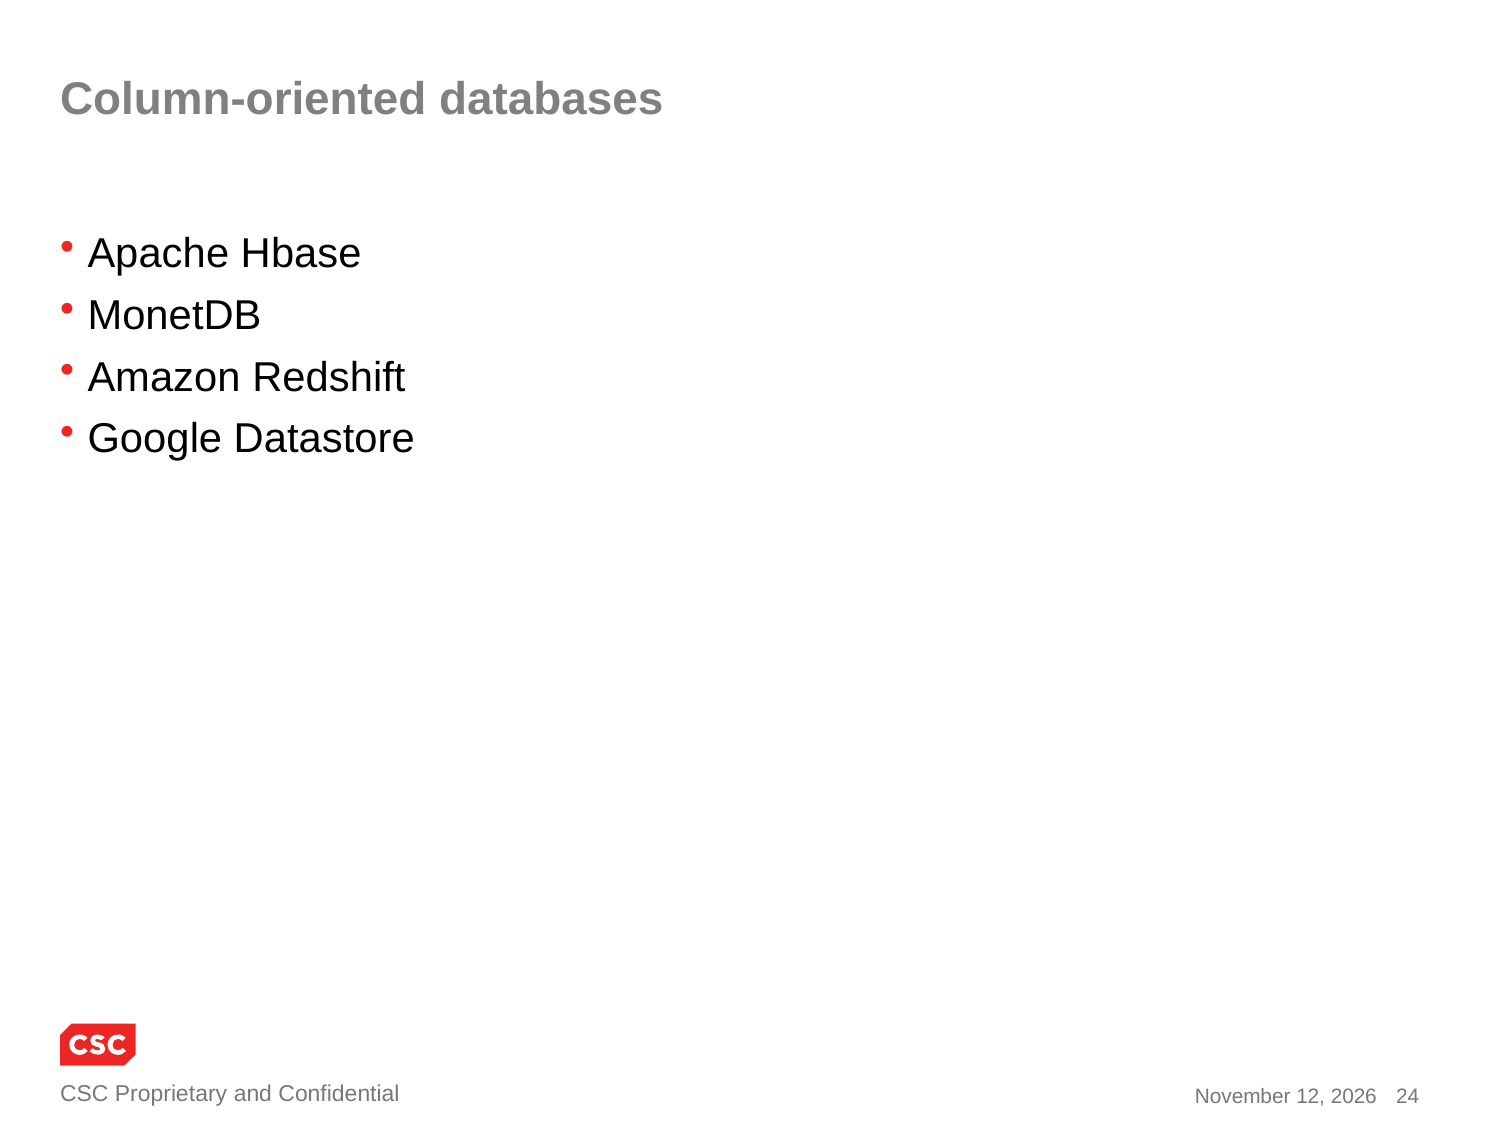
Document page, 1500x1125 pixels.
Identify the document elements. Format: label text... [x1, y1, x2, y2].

title Column-oriented databases [60, 74, 1440, 204]
list Apache Hbase MonetDB Amazon Redshift Google Datastore [60, 231, 1440, 475]
